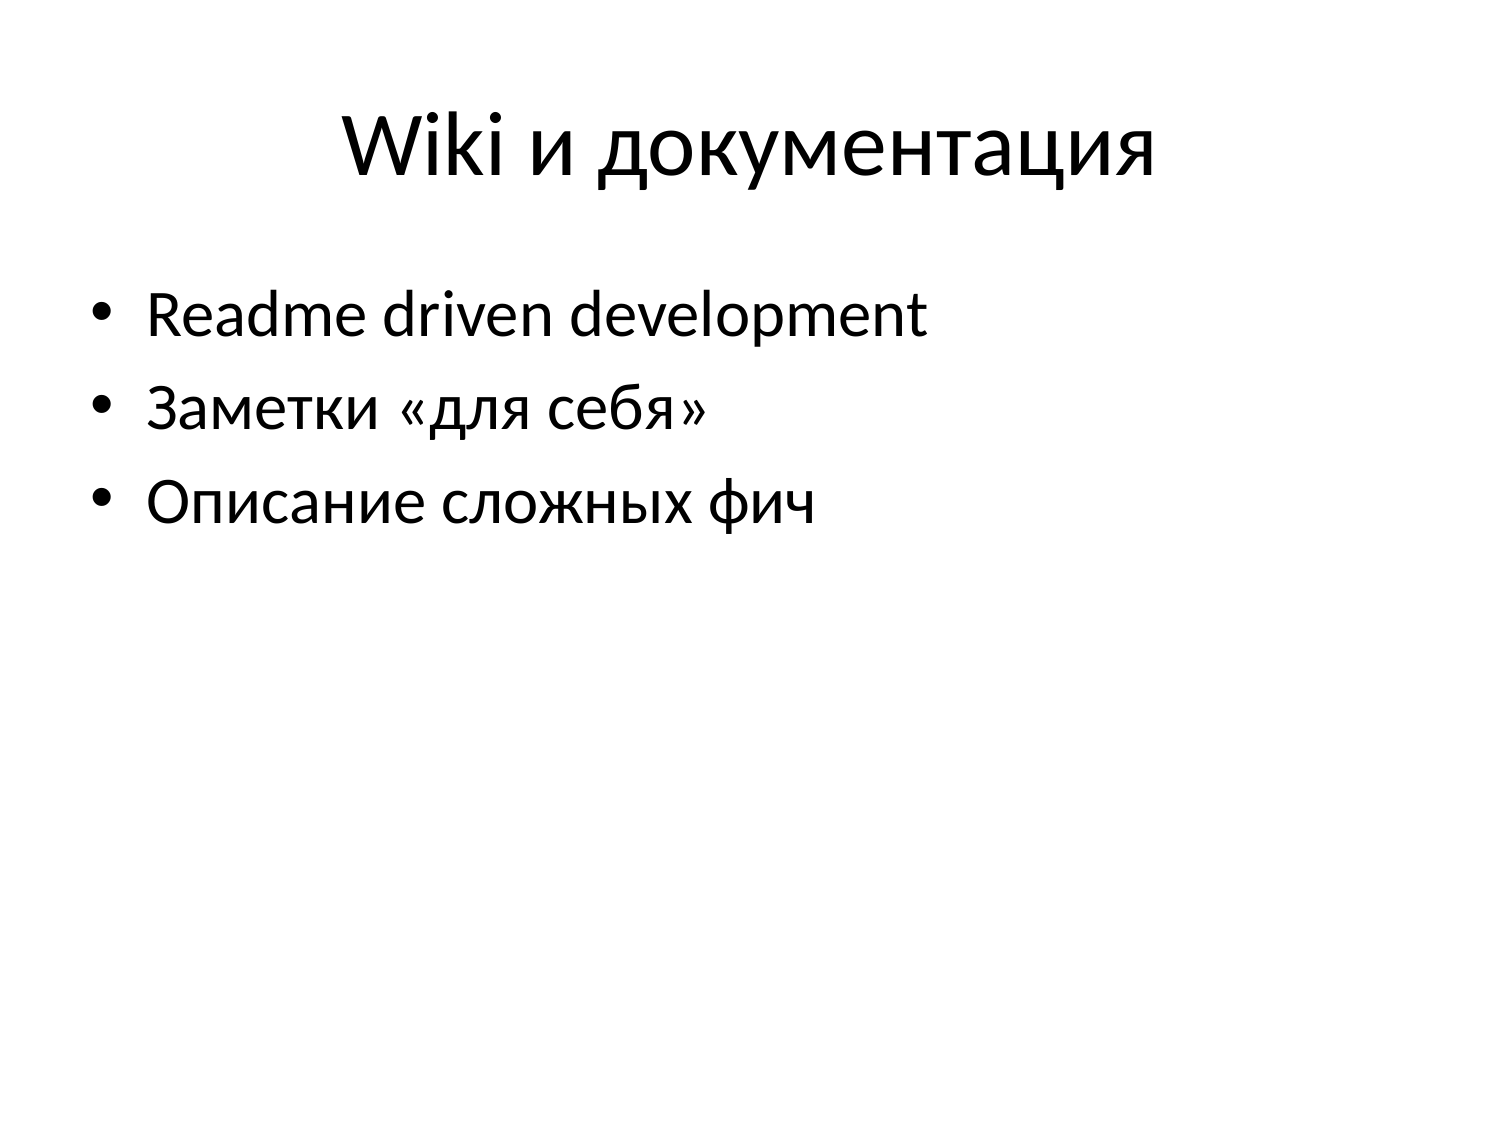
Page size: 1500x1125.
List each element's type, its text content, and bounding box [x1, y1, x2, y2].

list Readme driven development Заметки «для себя» Описание сложных фич [75, 262, 1425, 1005]
title Wiki и документация [75, 45, 1425, 233]
